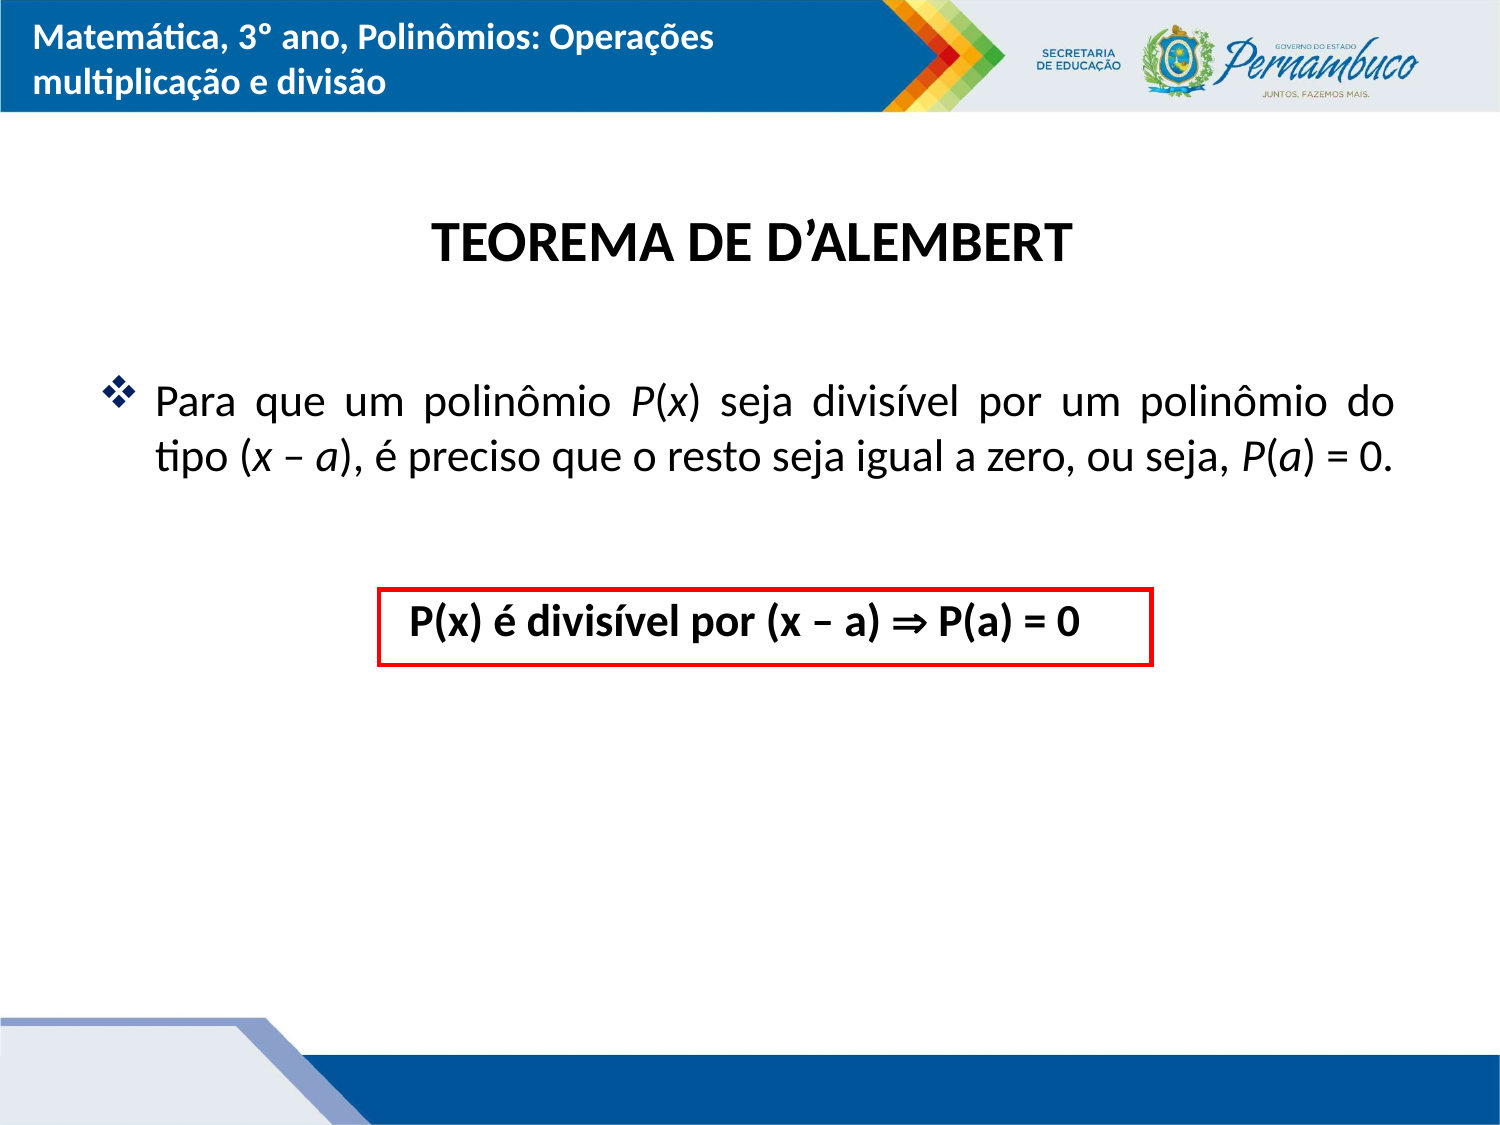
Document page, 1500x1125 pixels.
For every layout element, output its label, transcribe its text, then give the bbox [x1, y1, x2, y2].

text_box TEOREMA DE D’ALEMBERT [4, 203, 1500, 303]
picture [0, 0, 1500, 1125]
text_box P(x) é divisível por (x – a)  P(a) = 0 [378, 589, 1152, 665]
text_box Para que um polinômio P(x) seja divisível por um polinômio do tipo (x – a), é preciso que o resto seja igual a zero, ou seja, P(a) = 0. [83, 363, 1411, 575]
